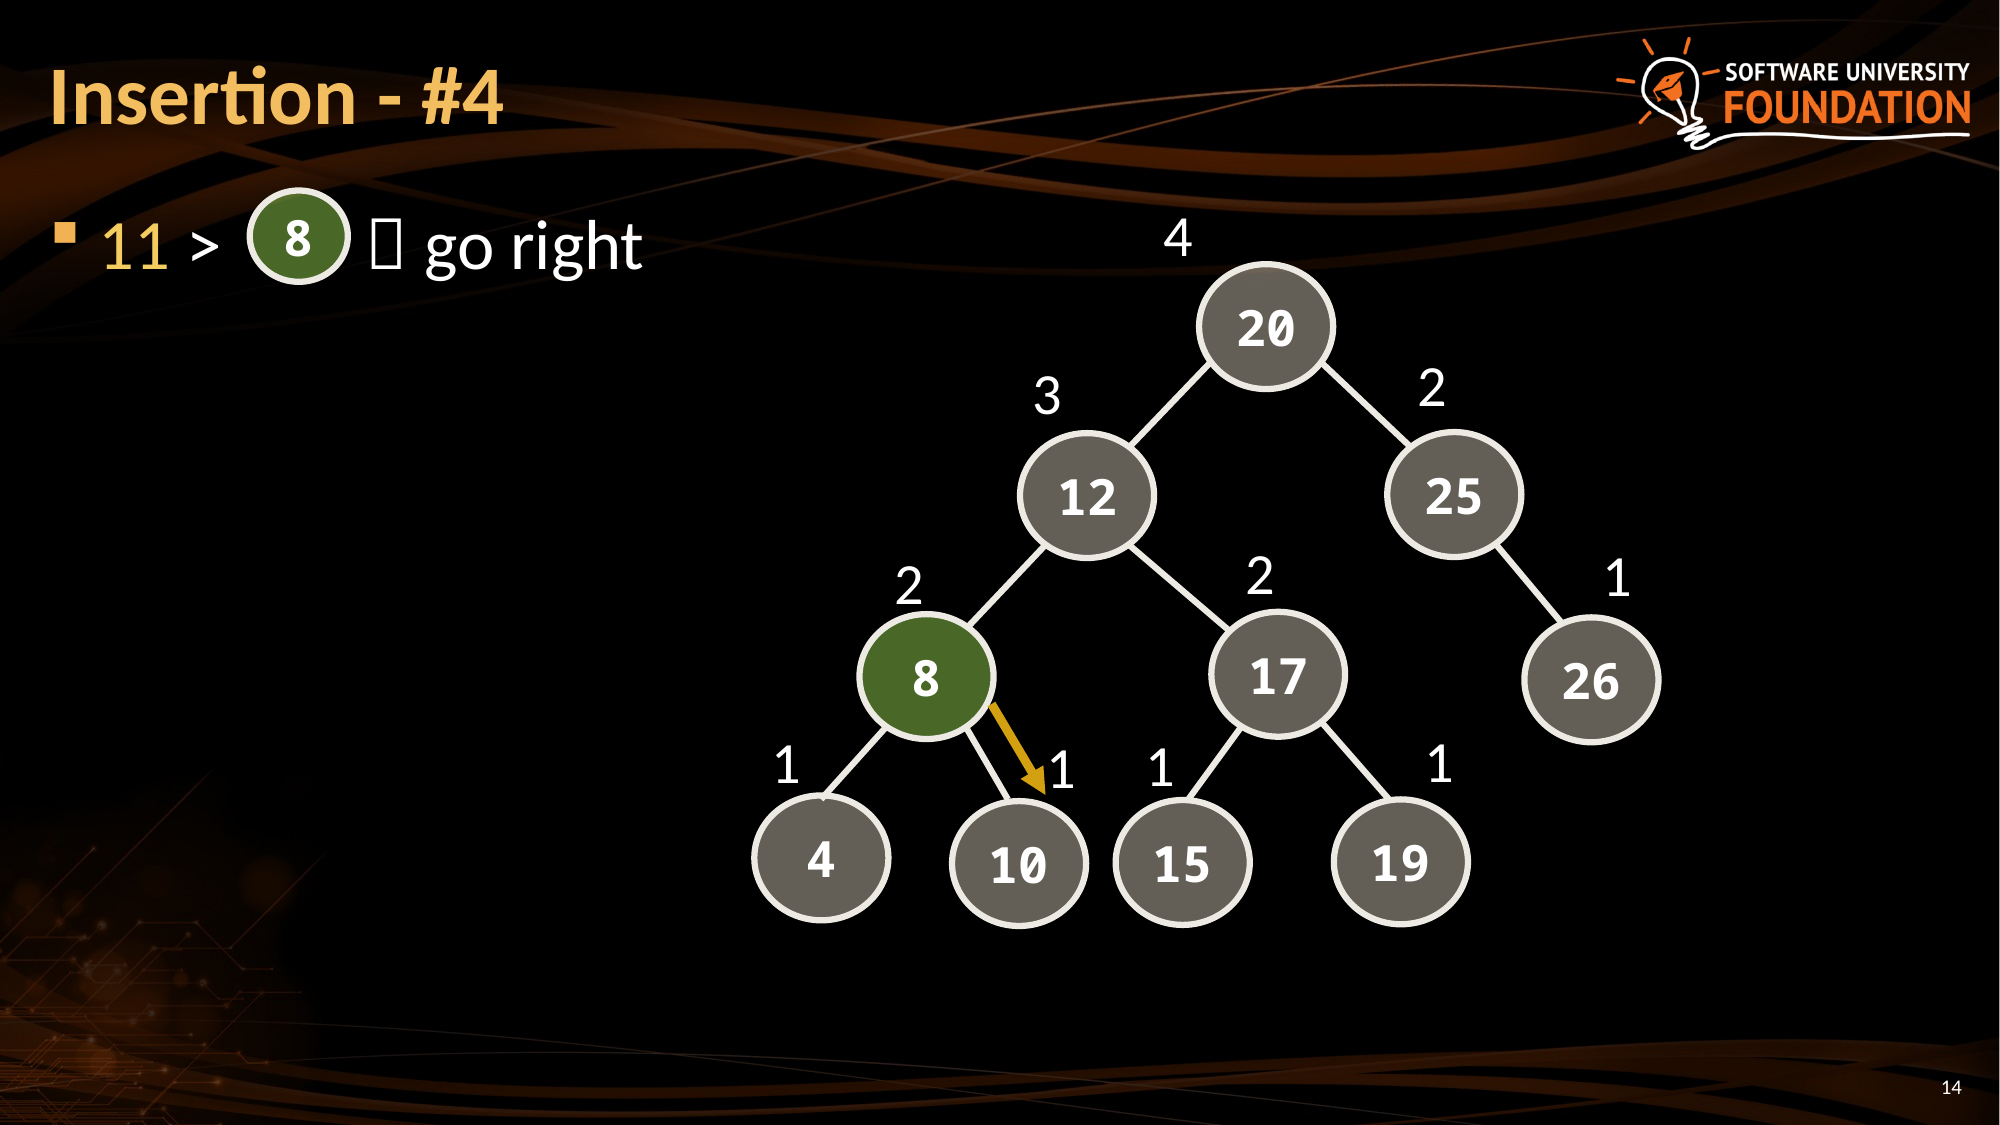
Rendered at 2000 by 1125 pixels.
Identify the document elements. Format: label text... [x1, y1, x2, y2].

list 11 >  go right [31, 188, 1968, 1103]
text_box 8 [249, 190, 348, 282]
text_box 1 [1588, 530, 1651, 616]
text_box 3 [1017, 348, 1081, 434]
text_box 25 [1387, 432, 1522, 558]
title Insertion - #4 [30, 6, 1602, 189]
text_box 1 [1031, 722, 1095, 808]
text_box 10 [952, 801, 1087, 926]
text_box 1 [1409, 717, 1473, 802]
text_box 8 [859, 616, 994, 740]
text_box 19 [1333, 799, 1468, 925]
picture [0, 0, 2000, 1125]
text_box 17 [1211, 613, 1346, 737]
text_box 1 [1130, 720, 1194, 806]
text_box 4 [1148, 190, 1212, 276]
text_box 15 [1115, 800, 1250, 925]
text_box 20 [1199, 264, 1334, 390]
text_box 26 [1524, 617, 1659, 743]
text_box 2 [879, 538, 943, 624]
text_box 2 [1230, 528, 1293, 614]
text_box 4 [754, 795, 889, 921]
text_box 12 [1020, 433, 1155, 559]
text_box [991, 704, 1046, 795]
text_box 1 [756, 717, 820, 803]
text_box 2 [1402, 340, 1484, 426]
